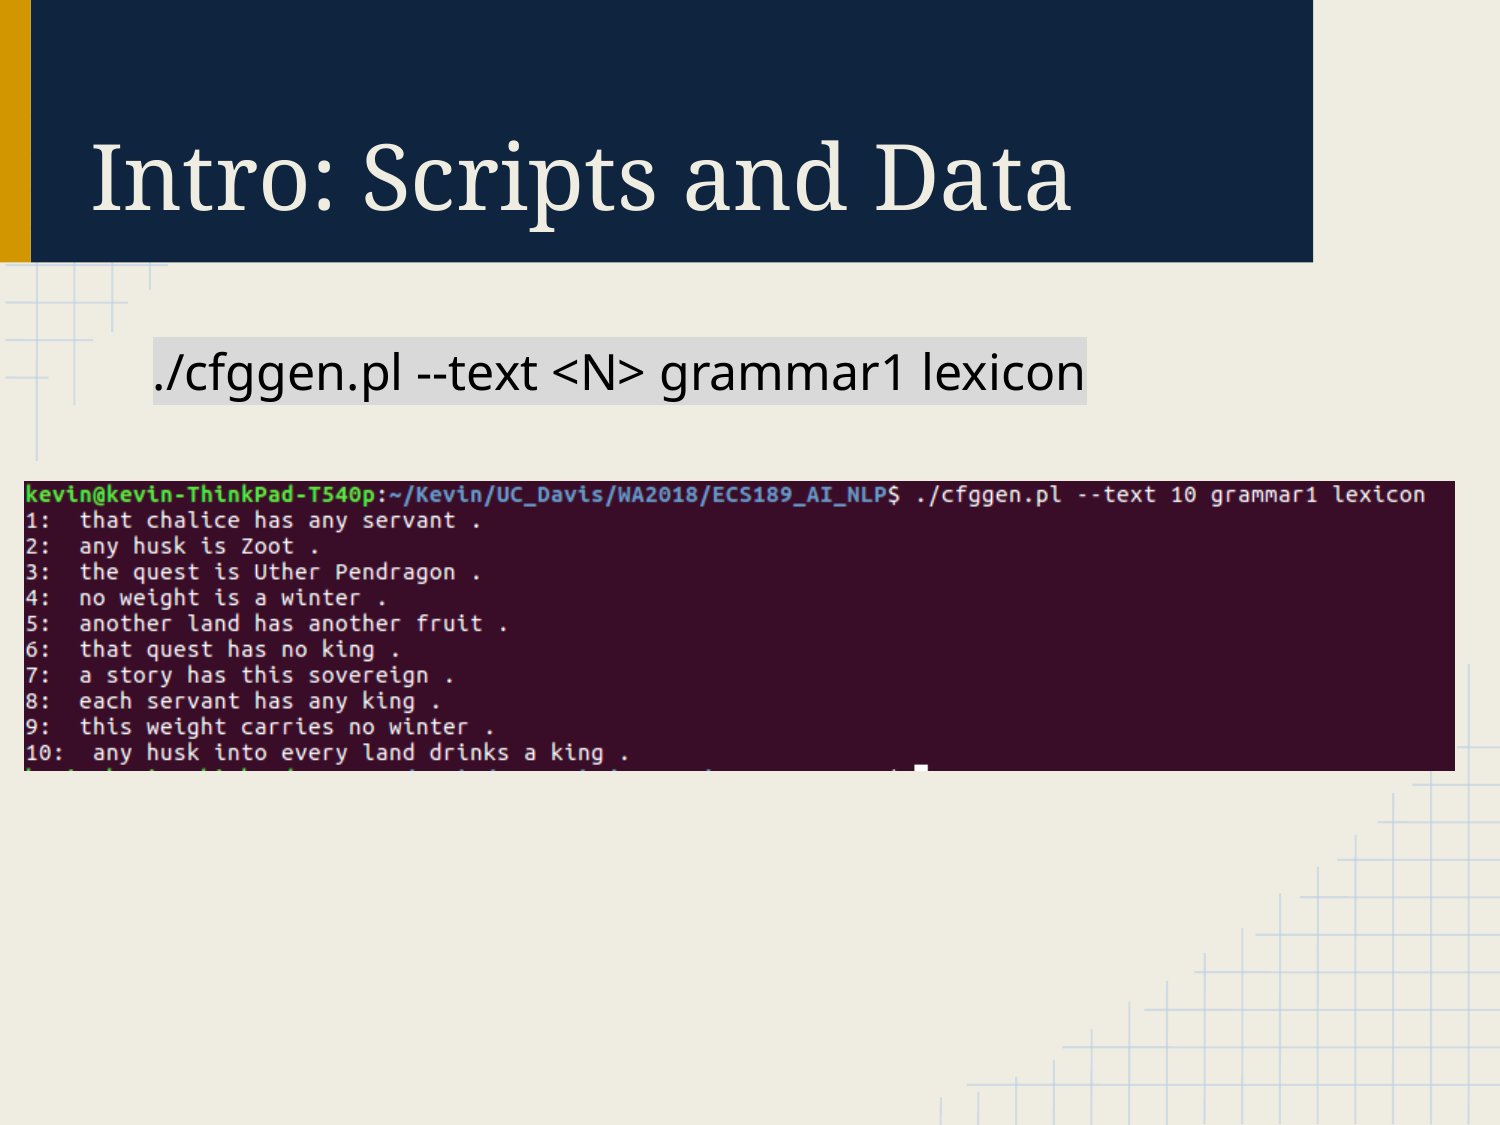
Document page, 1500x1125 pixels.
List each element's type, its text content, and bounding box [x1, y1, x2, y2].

picture [24, 480, 1456, 771]
title Intro: Scripts and Data [75, 22, 1276, 244]
text_box ./cfggen.pl --text <N> grammar1 lexicon [123, 329, 1306, 403]
